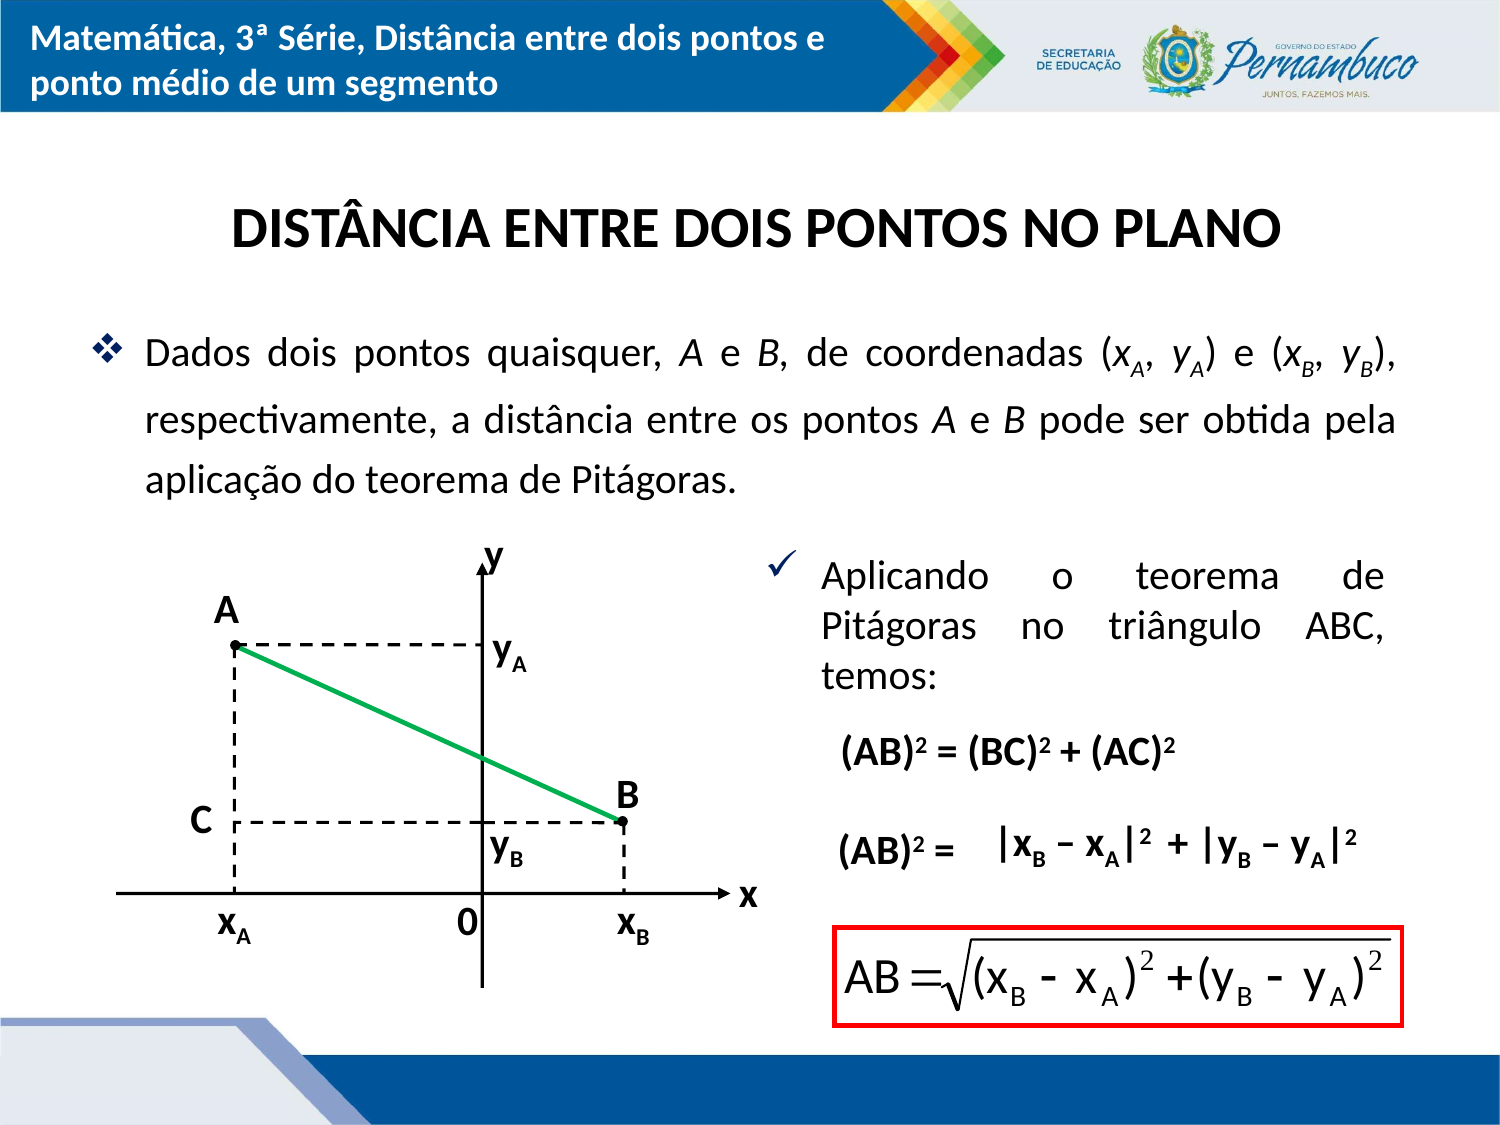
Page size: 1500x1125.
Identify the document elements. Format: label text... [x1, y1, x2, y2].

text_box |xB – xA|2 [978, 807, 1167, 880]
text_box xB [602, 885, 665, 958]
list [836, 929, 1400, 1024]
text_box Dados dois pontos quaisquer, A e B, de coordenadas (xA, yA) e (xB, yB), respectivamente, a distância entre os pontos A e B pode ser obtida pela aplicação do teorema de Pitágoras. [17, 306, 1412, 457]
text_box DISTÂNCIA ENTRE DOIS PONTOS NO PLANO [90, 133, 1424, 315]
text_box xA [202, 894, 267, 957]
text_box C [175, 784, 228, 850]
text_box (AB)2 = [822, 815, 970, 881]
text_box [618, 816, 628, 826]
text_box yA [477, 612, 542, 685]
text_box xA [202, 885, 267, 893]
text_box x [724, 858, 774, 923]
text_box (AB)2 = (BC)2 + (AC)2 [825, 716, 1191, 782]
text_box [230, 640, 240, 650]
text_box y [469, 519, 519, 585]
text_box + |yB – yA|2 [1152, 808, 1373, 881]
text_box A [199, 574, 254, 640]
text_box 0 [442, 886, 494, 951]
text_box B [601, 759, 655, 825]
text_box yB [475, 808, 539, 880]
picture [0, 0, 1500, 1125]
text_box [665, 887, 724, 900]
text_box Aplicando o teorema de Pitágoras no triângulo ABC, temos: [749, 540, 1400, 706]
